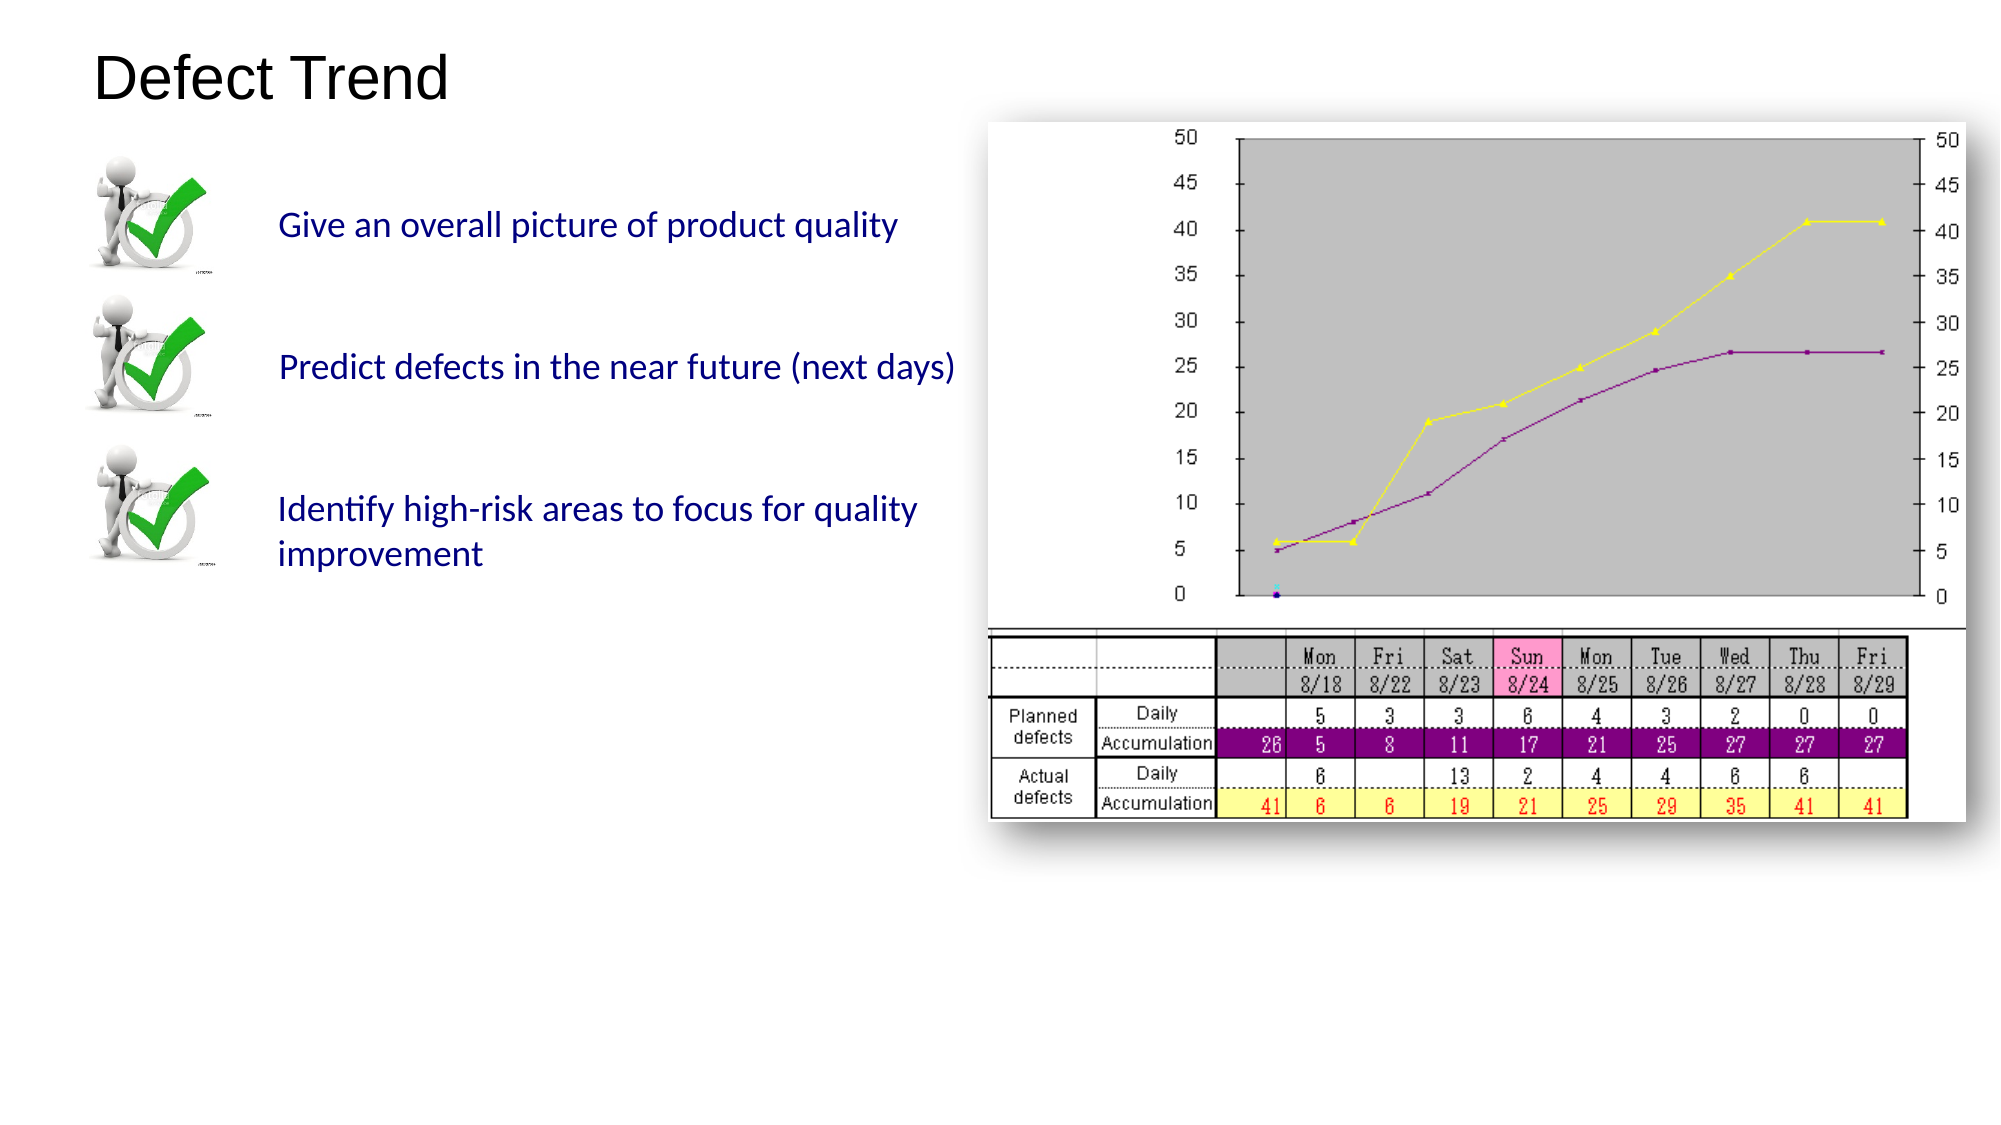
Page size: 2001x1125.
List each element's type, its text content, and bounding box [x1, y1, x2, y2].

picture [85, 278, 213, 418]
text_box Identify high-risk areas to focus for quality improvement [262, 476, 942, 582]
text_box Give an overall picture of product quality [263, 192, 915, 252]
title Defect Trend [78, 8, 1804, 150]
picture [89, 140, 214, 275]
text_box Predict defects in the near future (next days) [264, 334, 970, 395]
picture [89, 427, 217, 567]
picture [988, 122, 1966, 822]
